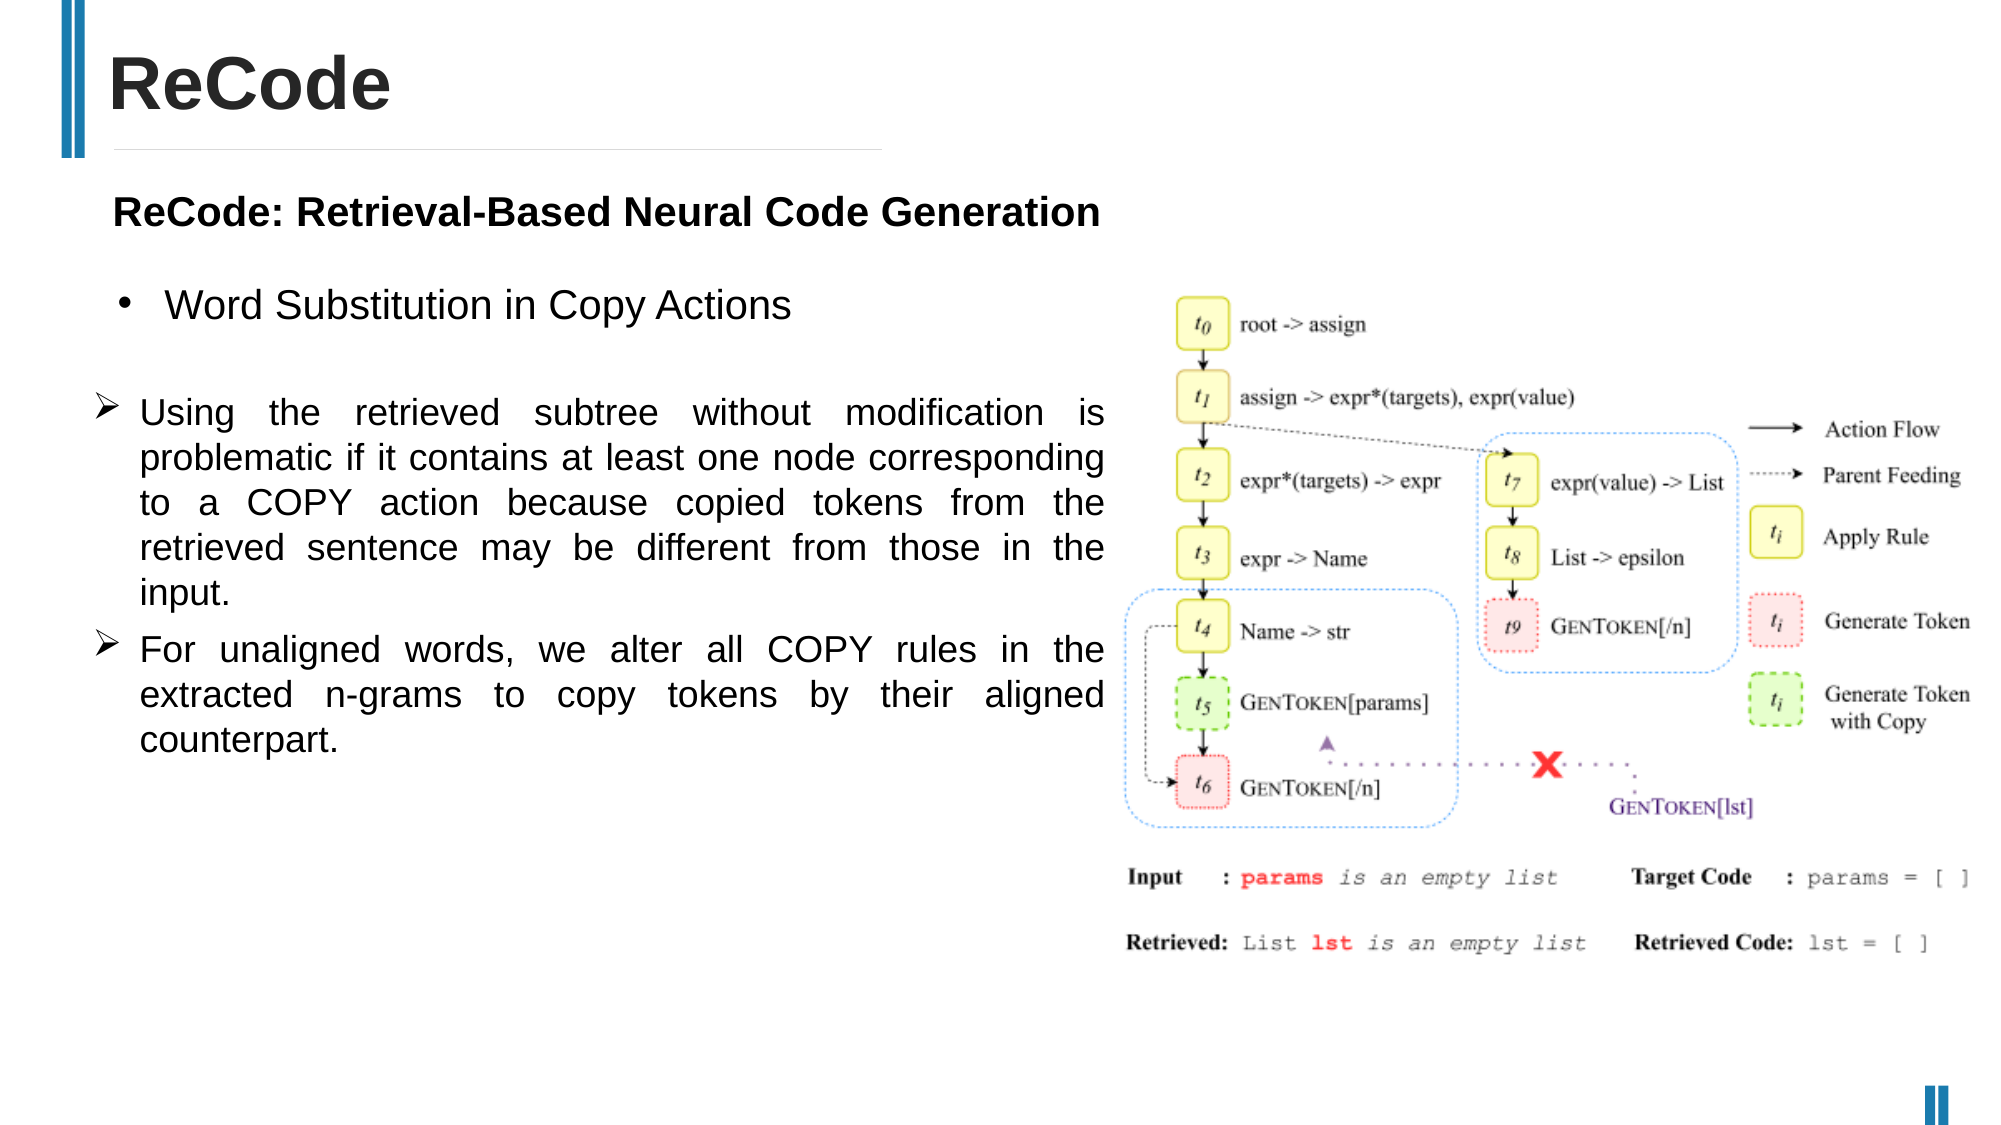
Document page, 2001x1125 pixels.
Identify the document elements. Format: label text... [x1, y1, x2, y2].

text_box ReCode: Retrieval-Based Neural Code Generation [97, 177, 1117, 243]
text_box Using the retrieved subtree without modification is problematic if it contains at least one node corresponding to a COPY action because copied tokens from the retrieved sentence may be different from those in the input. For unaligned words, we alter all COPY rules in the extracted n-grams to copy tokens by their aligned counterpart. [77, 380, 1120, 768]
picture [1120, 288, 1981, 963]
text_box ReCode [94, 26, 608, 132]
text_box Word Substitution in Copy Actions [102, 270, 808, 335]
